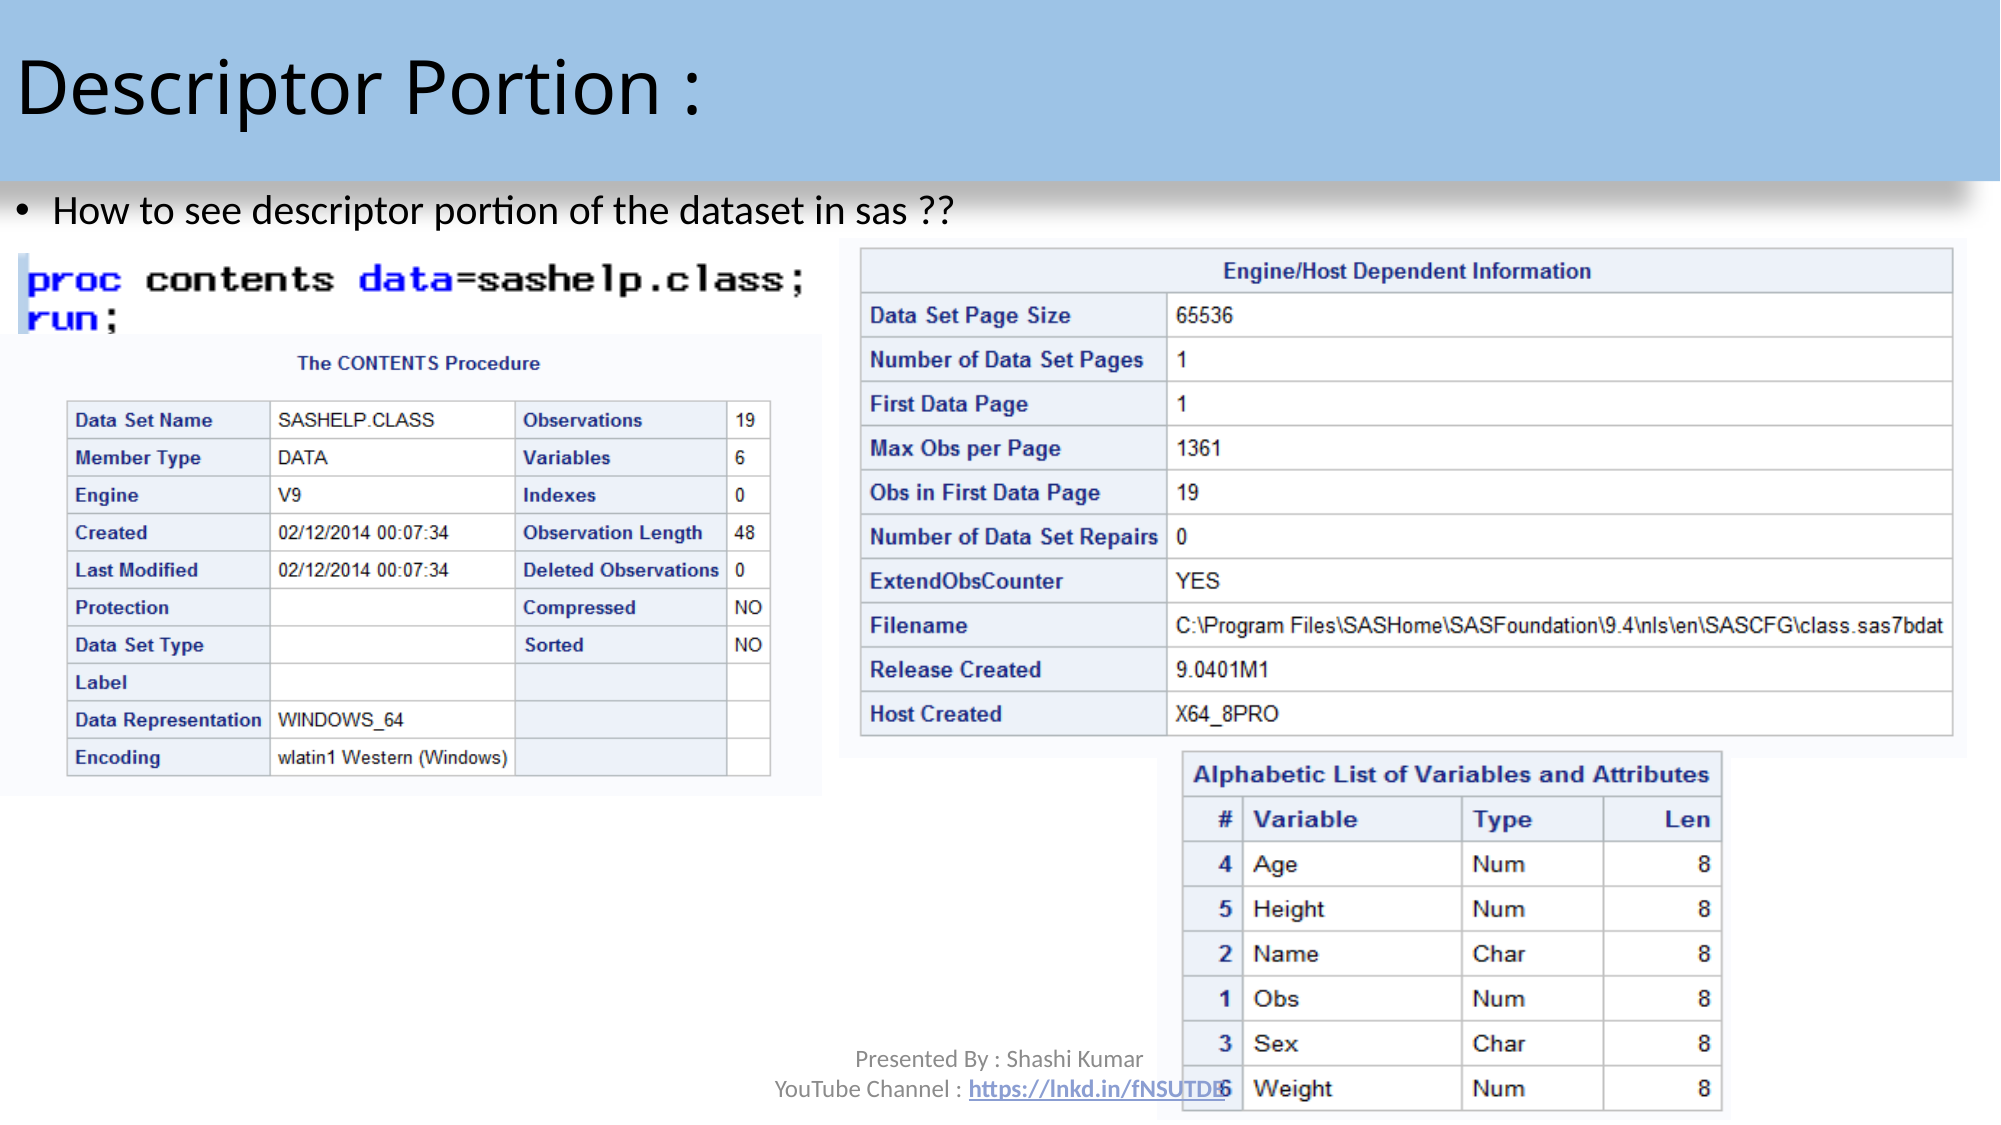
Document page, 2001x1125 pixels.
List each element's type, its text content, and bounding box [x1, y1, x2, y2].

footer Presented By : Shashi Kumar YouTube Channel : https://lnkd.in/fNSUTDE [662, 1042, 1157, 1103]
picture [0, 238, 1967, 1120]
list How to see descriptor portion of the dataset in sas ?? [0, 181, 2000, 1125]
title Descriptor Portion : [0, 0, 2000, 181]
